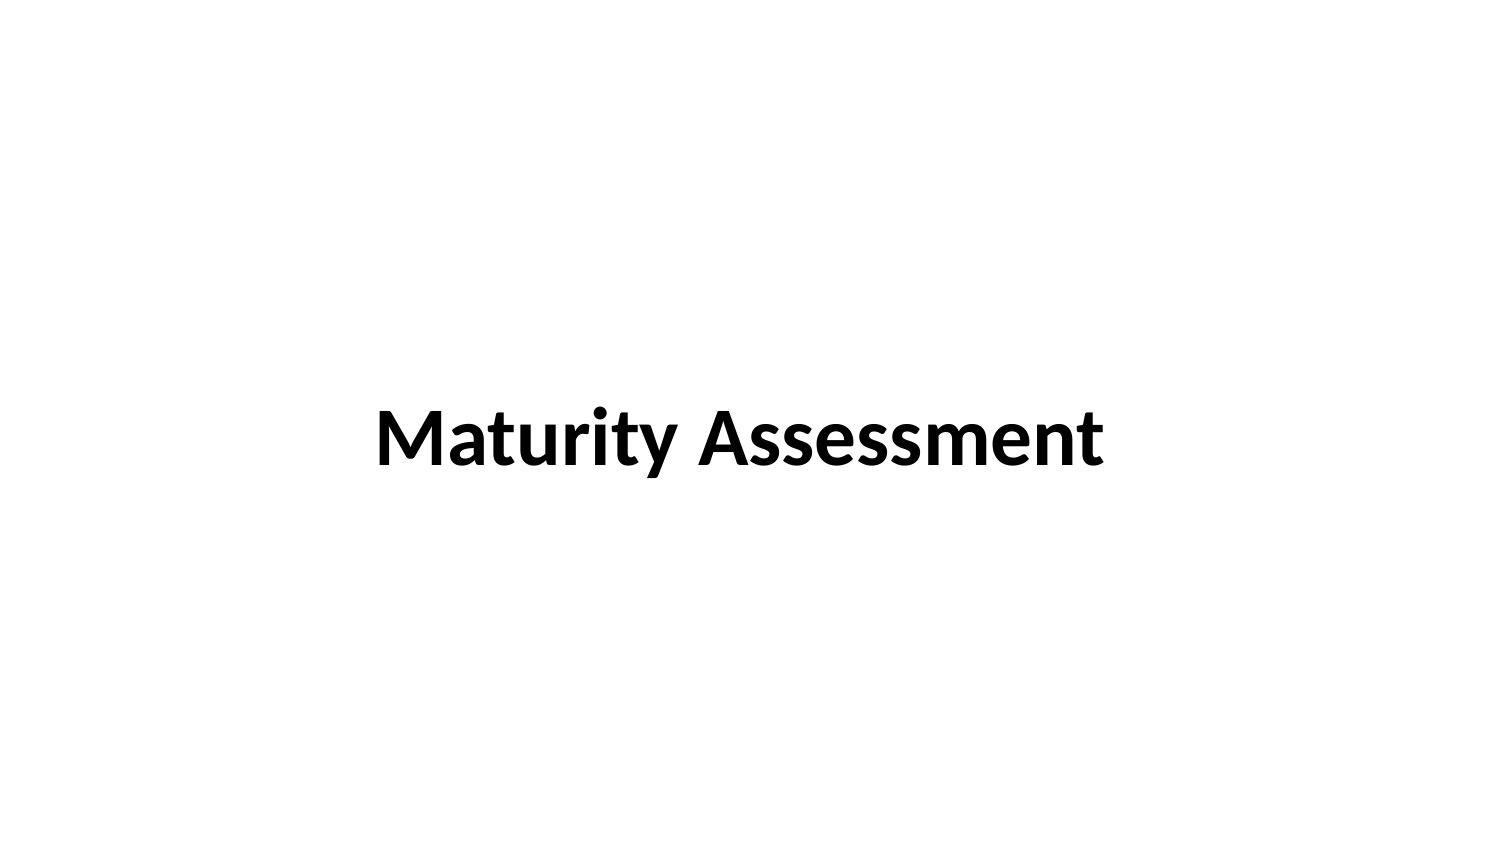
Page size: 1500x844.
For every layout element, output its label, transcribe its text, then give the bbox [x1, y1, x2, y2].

title Maturity Assessment [50, 377, 1450, 468]
